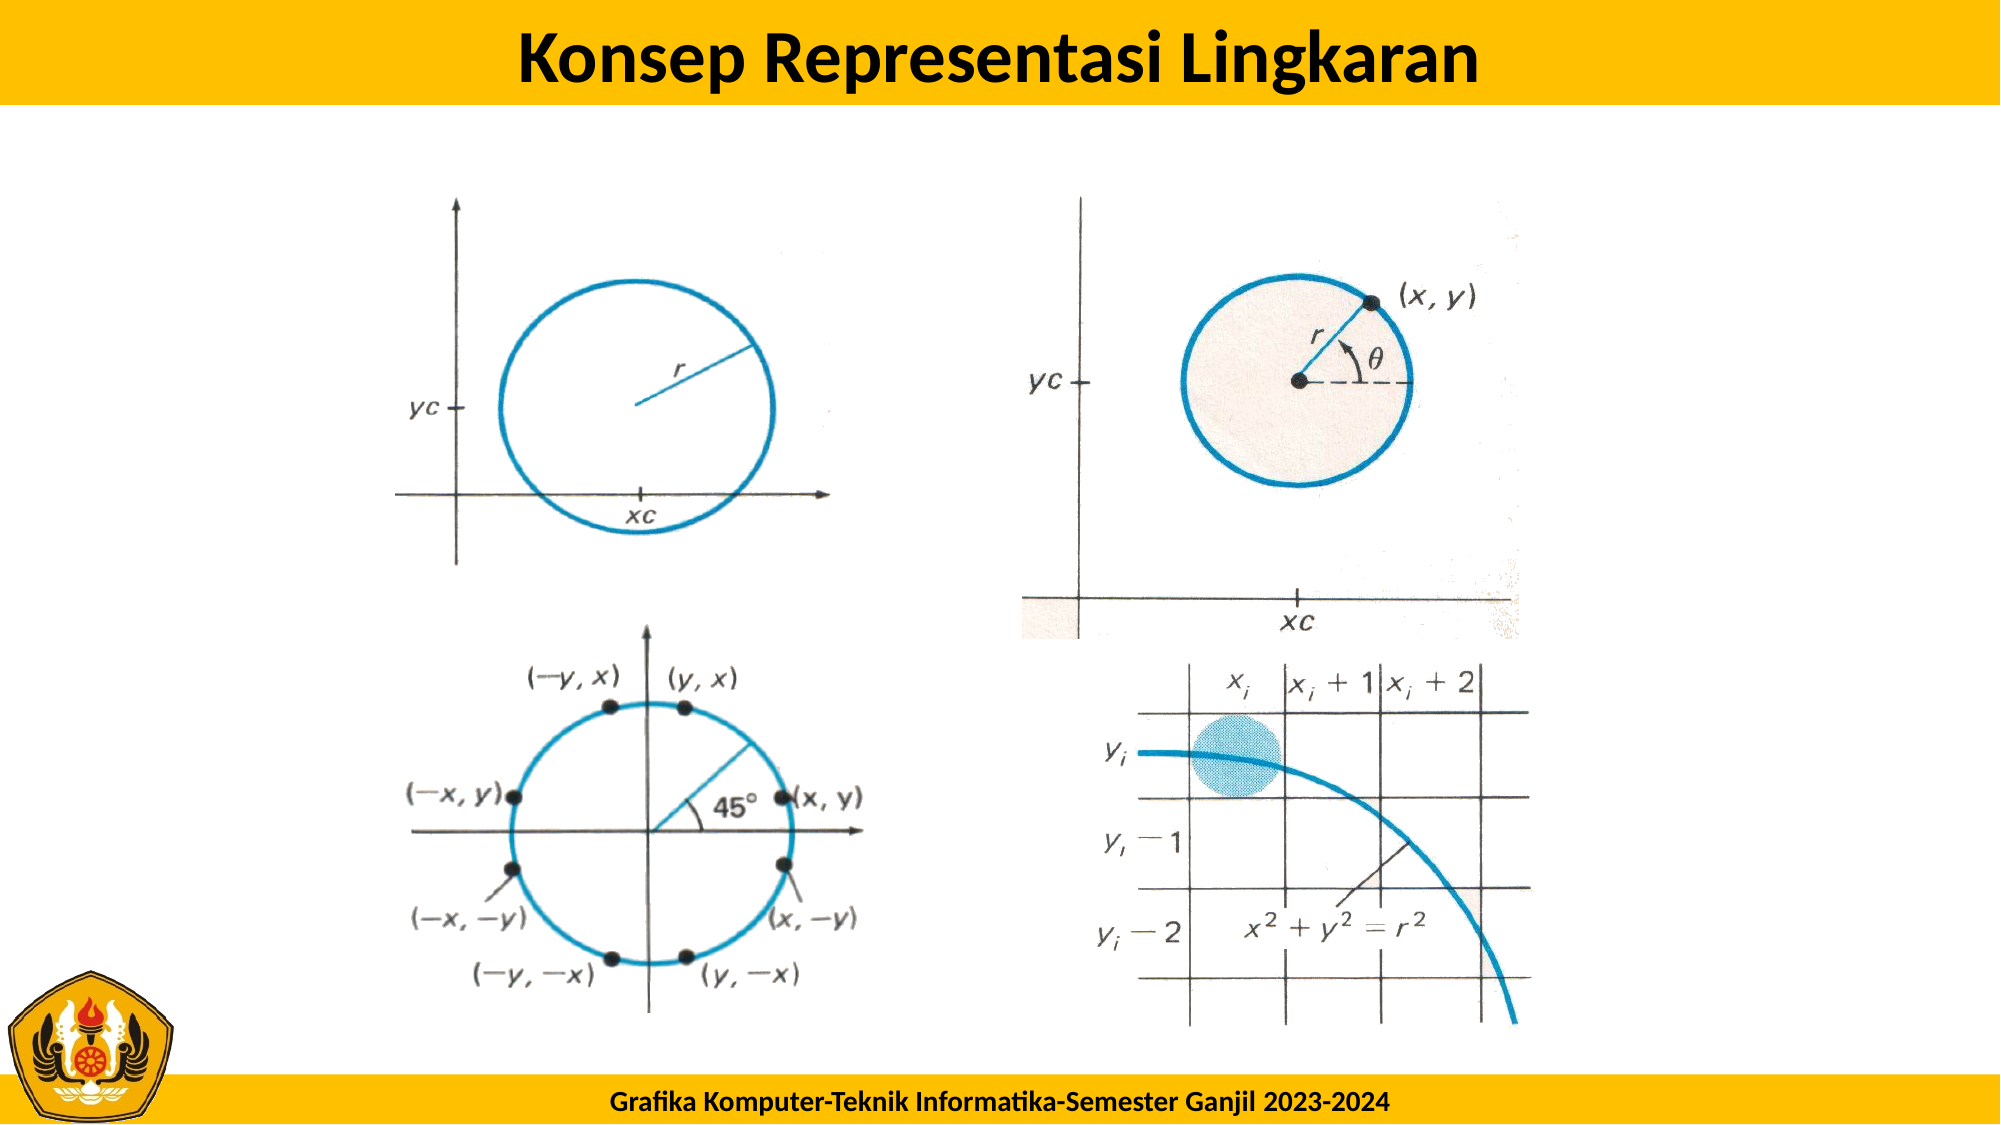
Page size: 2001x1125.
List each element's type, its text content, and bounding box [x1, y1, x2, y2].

picture [1021, 194, 1519, 640]
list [394, 191, 837, 568]
picture [396, 618, 883, 1013]
picture [1094, 644, 1536, 1030]
picture [0, 961, 197, 1125]
title Konsep Representasi Lingkaran [0, 0, 2000, 105]
